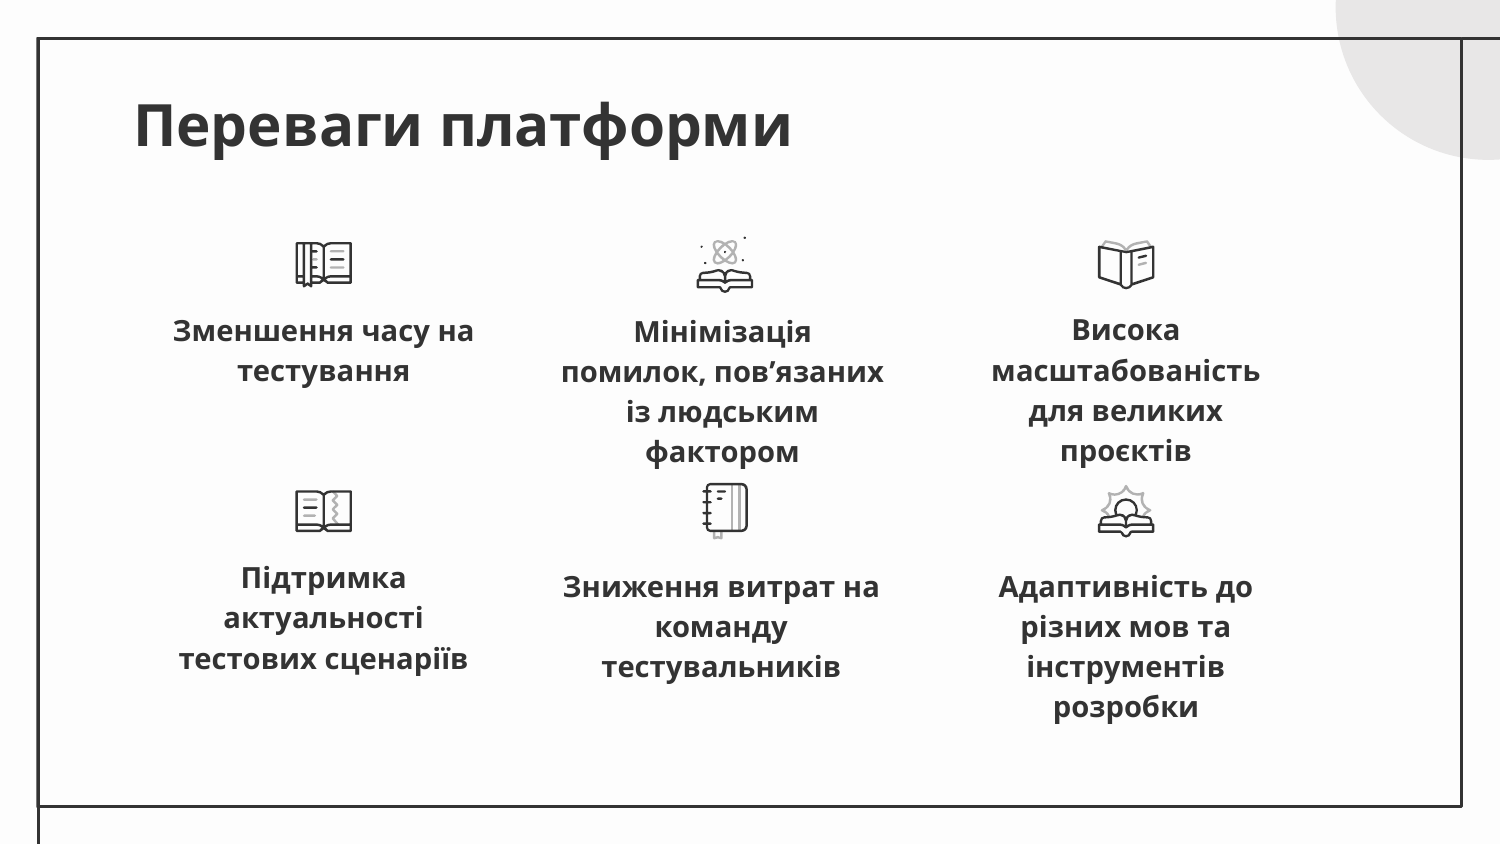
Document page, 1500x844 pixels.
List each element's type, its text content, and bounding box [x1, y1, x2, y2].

text_box Адаптивність до різних мов та інструментів розробки [945, 547, 1307, 653]
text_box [295, 241, 353, 288]
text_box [1097, 484, 1155, 538]
text_box Мінімізація помилок, пов’язаних із людським фактором [542, 292, 903, 398]
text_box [701, 482, 749, 540]
text_box Підтримка актуальності тестових сценаріїв [143, 539, 505, 644]
subtitle Зменшення часу на тестування [143, 292, 505, 397]
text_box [1097, 239, 1155, 290]
text_box Зниження витрат на команду тестувальників [540, 547, 902, 653]
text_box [295, 490, 353, 533]
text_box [696, 236, 754, 294]
text_box Висока масштабованість для великих проєктів [945, 291, 1307, 396]
title Переваги платформи [118, 72, 1382, 167]
